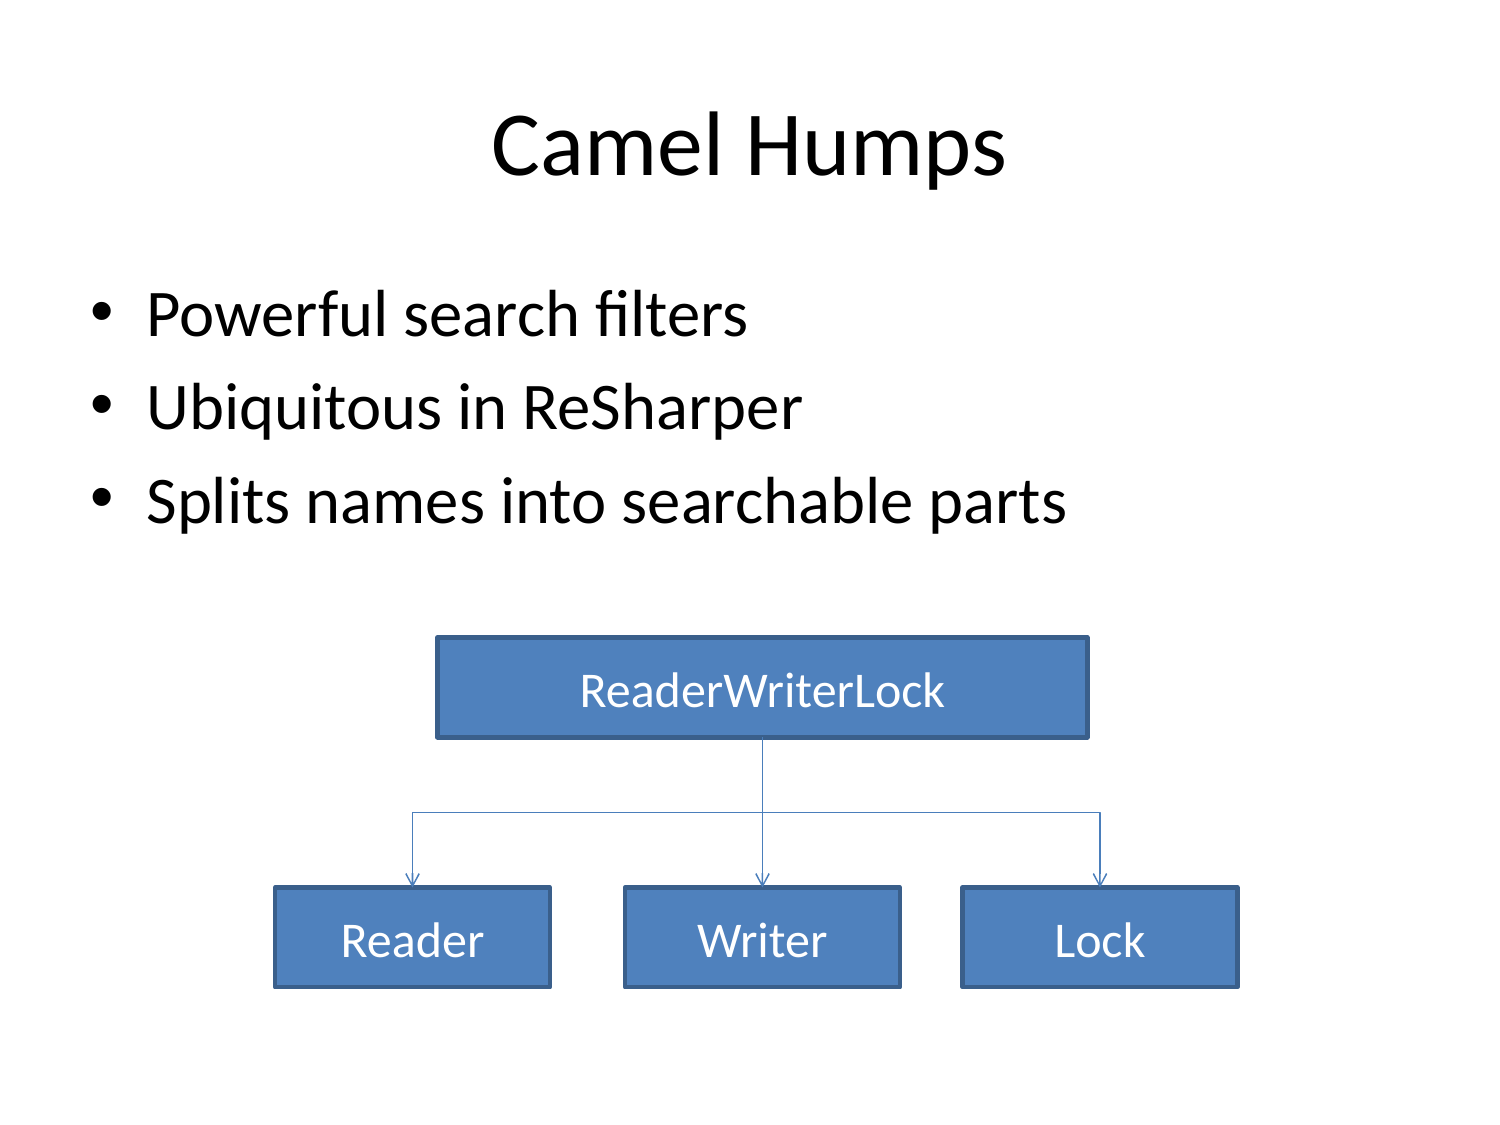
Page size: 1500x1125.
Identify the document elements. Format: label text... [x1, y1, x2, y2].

title Camel Humps [75, 45, 1425, 233]
list Powerful search filters Ubiquitous in ReSharper Splits names into searchable parts [75, 262, 1425, 1005]
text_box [274, 637, 1238, 988]
